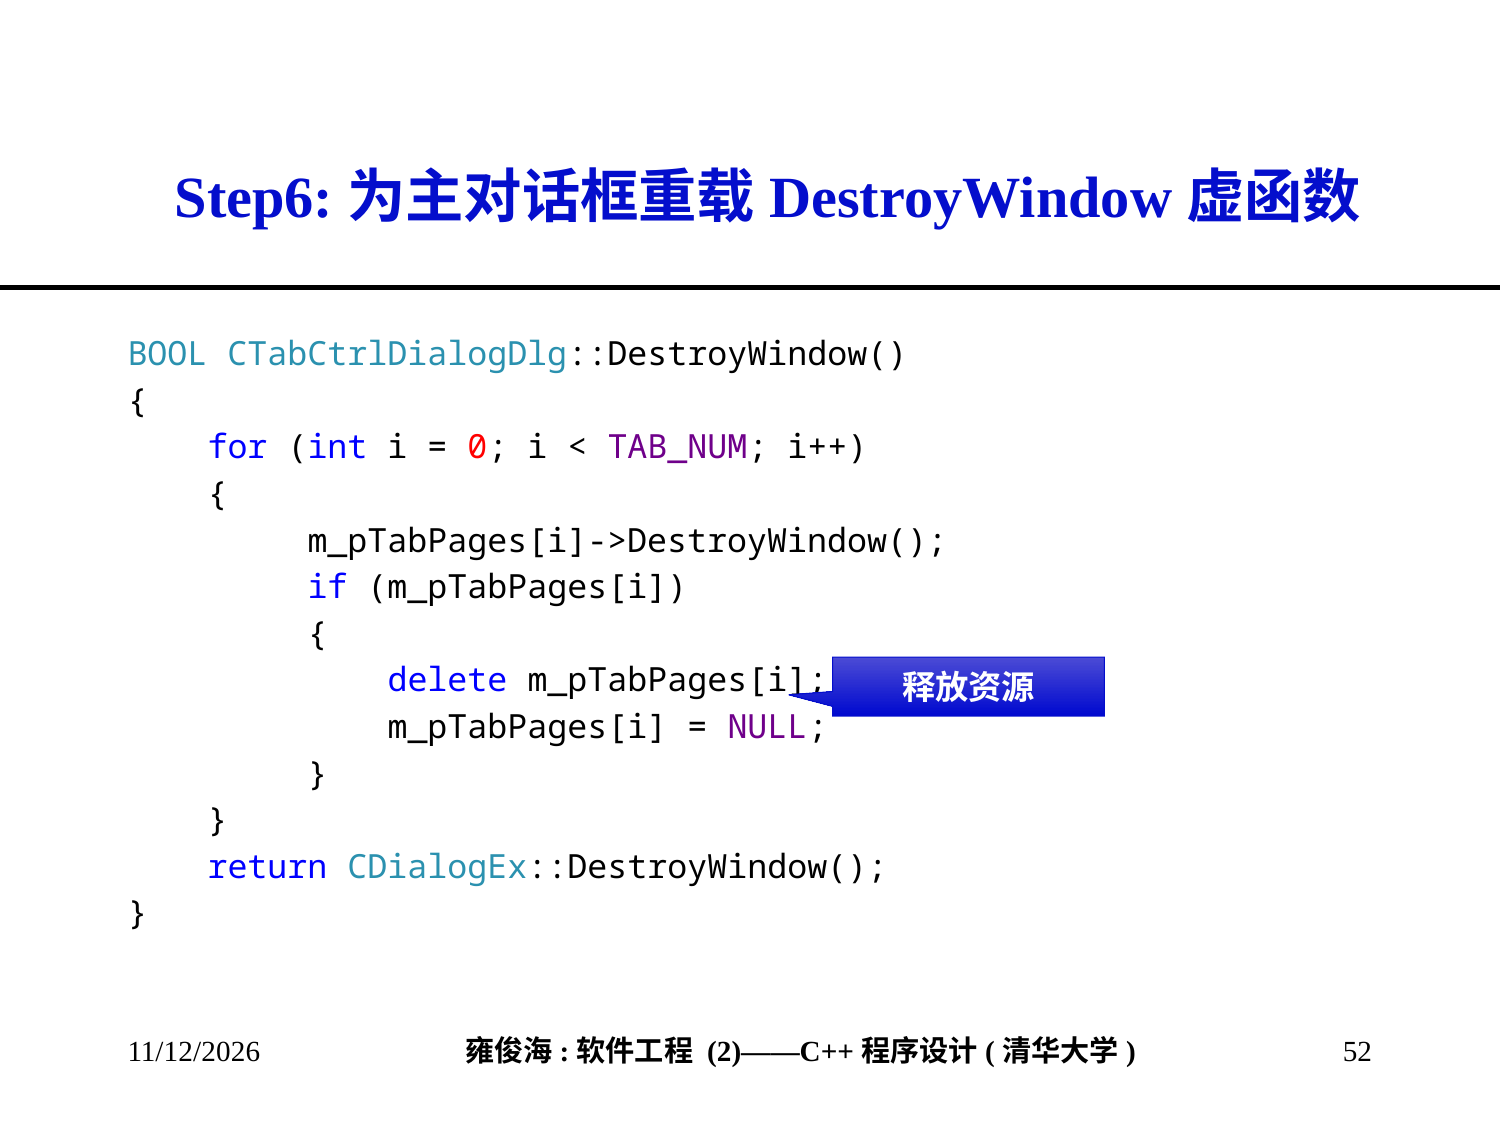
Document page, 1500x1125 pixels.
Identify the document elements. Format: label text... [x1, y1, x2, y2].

title Step6:为主对话框重载DestroyWindow虚函数 [112, 99, 1424, 288]
list BOOL CTabCtrlDialogDlg::DestroyWindow() { for (int i = 0; i < TAB_NUM; i++) { m_pTabPages[i]->DestroyWindow(); if (m_pTabPages[i]) { delete m_pTabPages[i]; m_pTabPages[i] = NULL; } } return CDialogEx::DestroyWindow(); } [112, 324, 1388, 1000]
slide_number 52 [1074, 1025, 1388, 1100]
text_box 释放资源 [788, 656, 1105, 717]
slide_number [112, 1025, 425, 1100]
